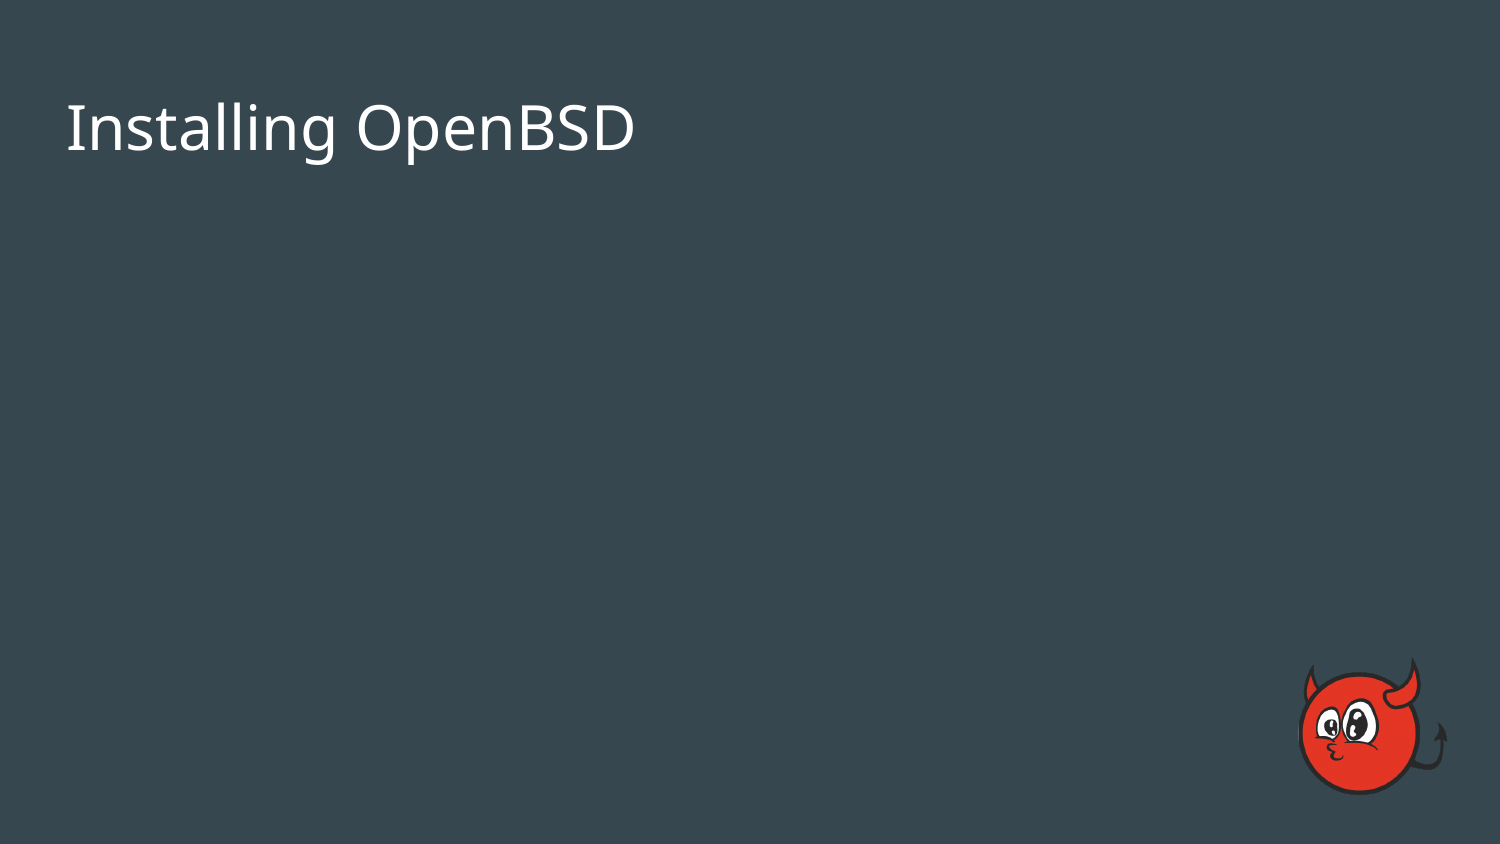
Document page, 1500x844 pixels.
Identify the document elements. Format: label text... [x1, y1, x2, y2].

picture [1295, 650, 1449, 805]
title Installing OpenBSD [51, 72, 1449, 167]
